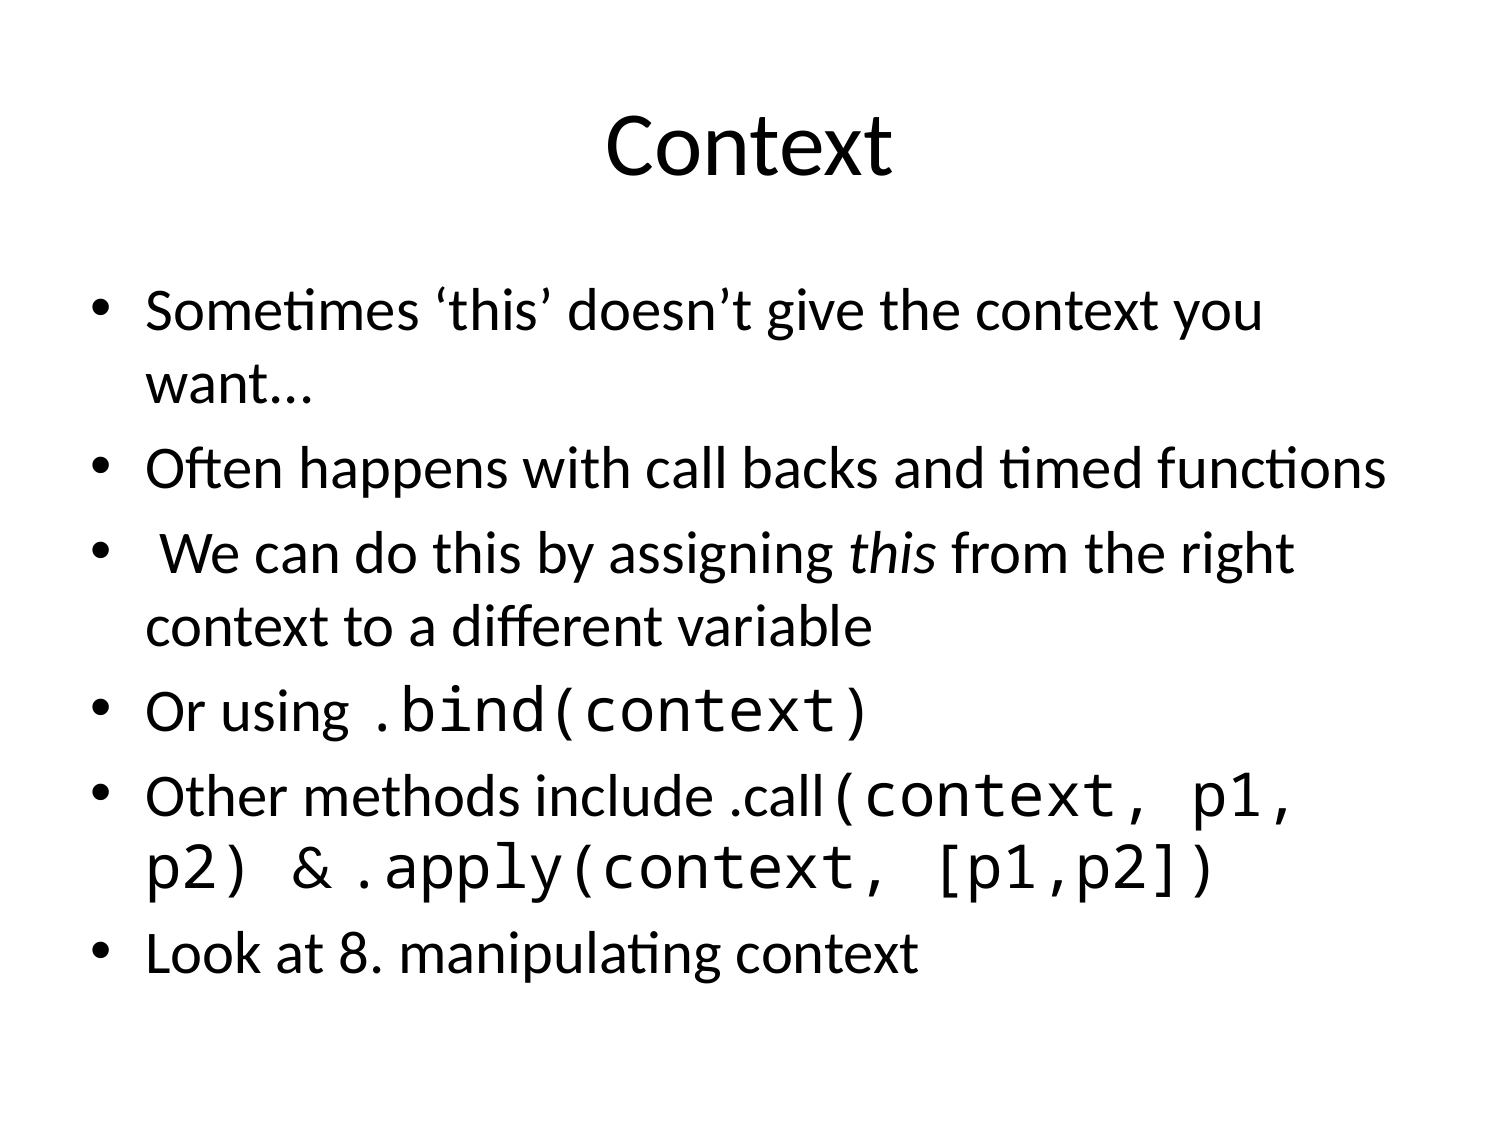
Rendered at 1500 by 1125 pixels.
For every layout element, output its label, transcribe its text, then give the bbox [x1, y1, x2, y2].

title Context [75, 45, 1425, 233]
list Sometimes ‘this’ doesn’t give the context you want... Often happens with call backs and timed functions We can do this by assigning this from the right context to a different variable Or using .bind(context) Other methods include .call(context, p1, p2) & .apply(context, [p1,p2]) Look at 8. manipulating context [75, 262, 1425, 1005]
